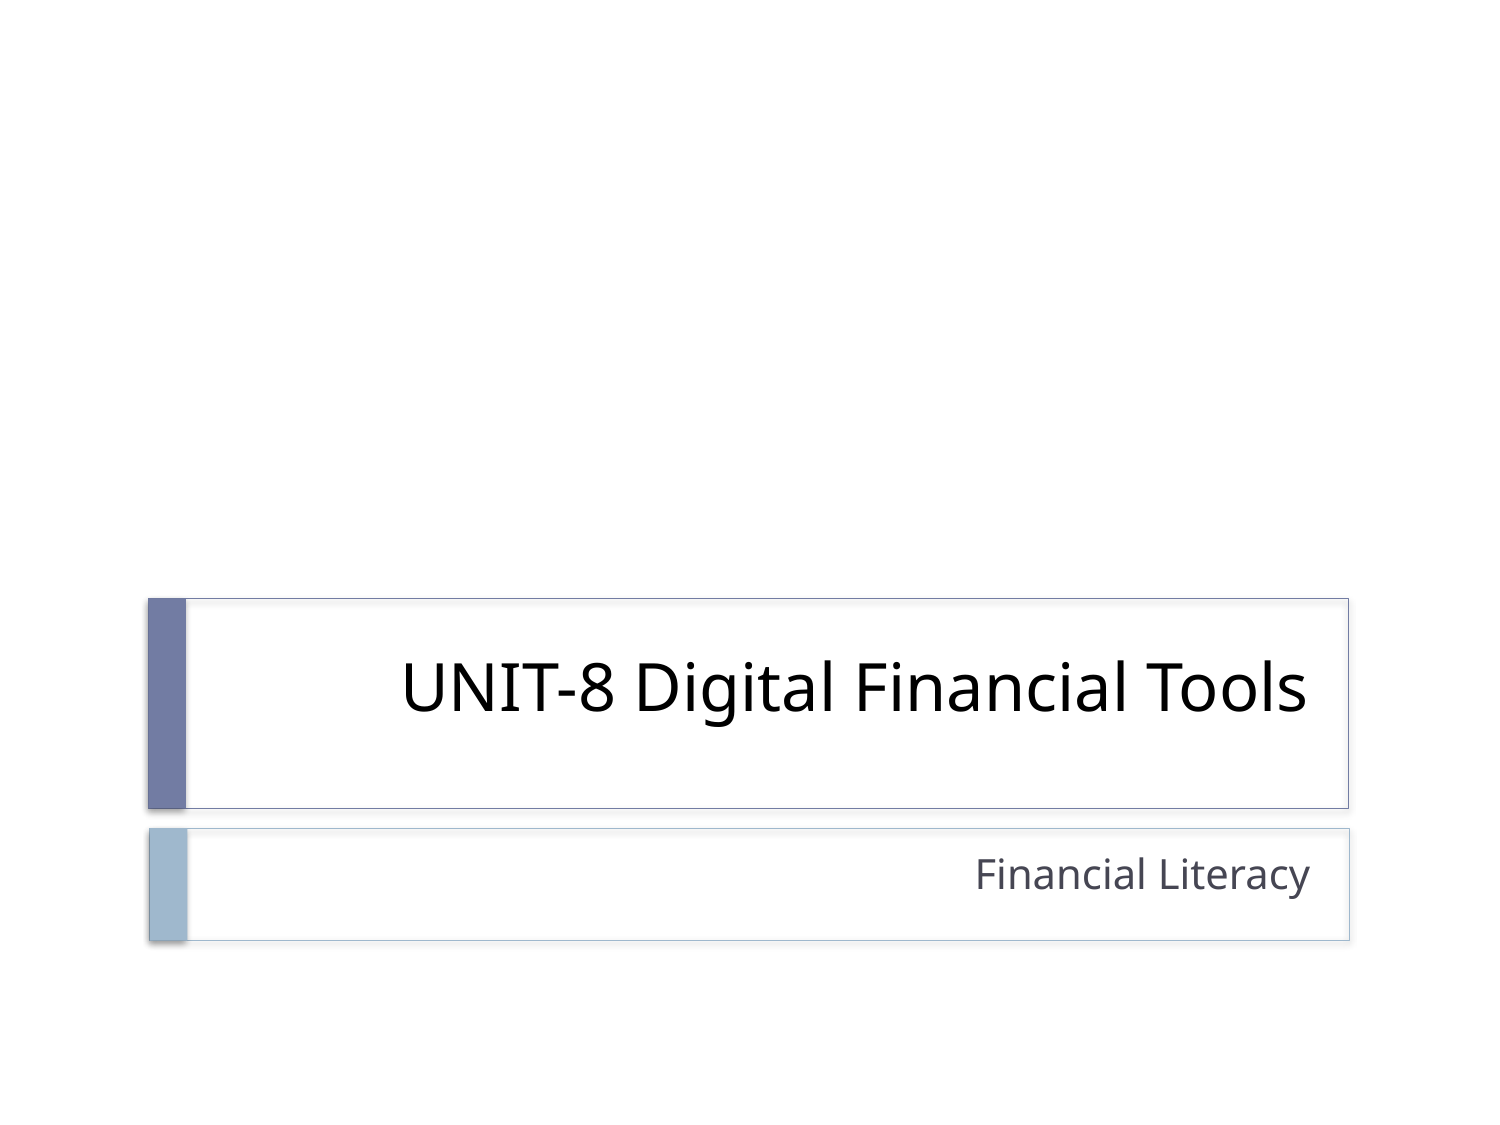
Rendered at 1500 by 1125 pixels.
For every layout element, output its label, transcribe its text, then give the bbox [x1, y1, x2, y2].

subtitle Financial Literacy [200, 840, 1325, 929]
title UNIT-8 Digital Financial Tools [200, 637, 1325, 800]
